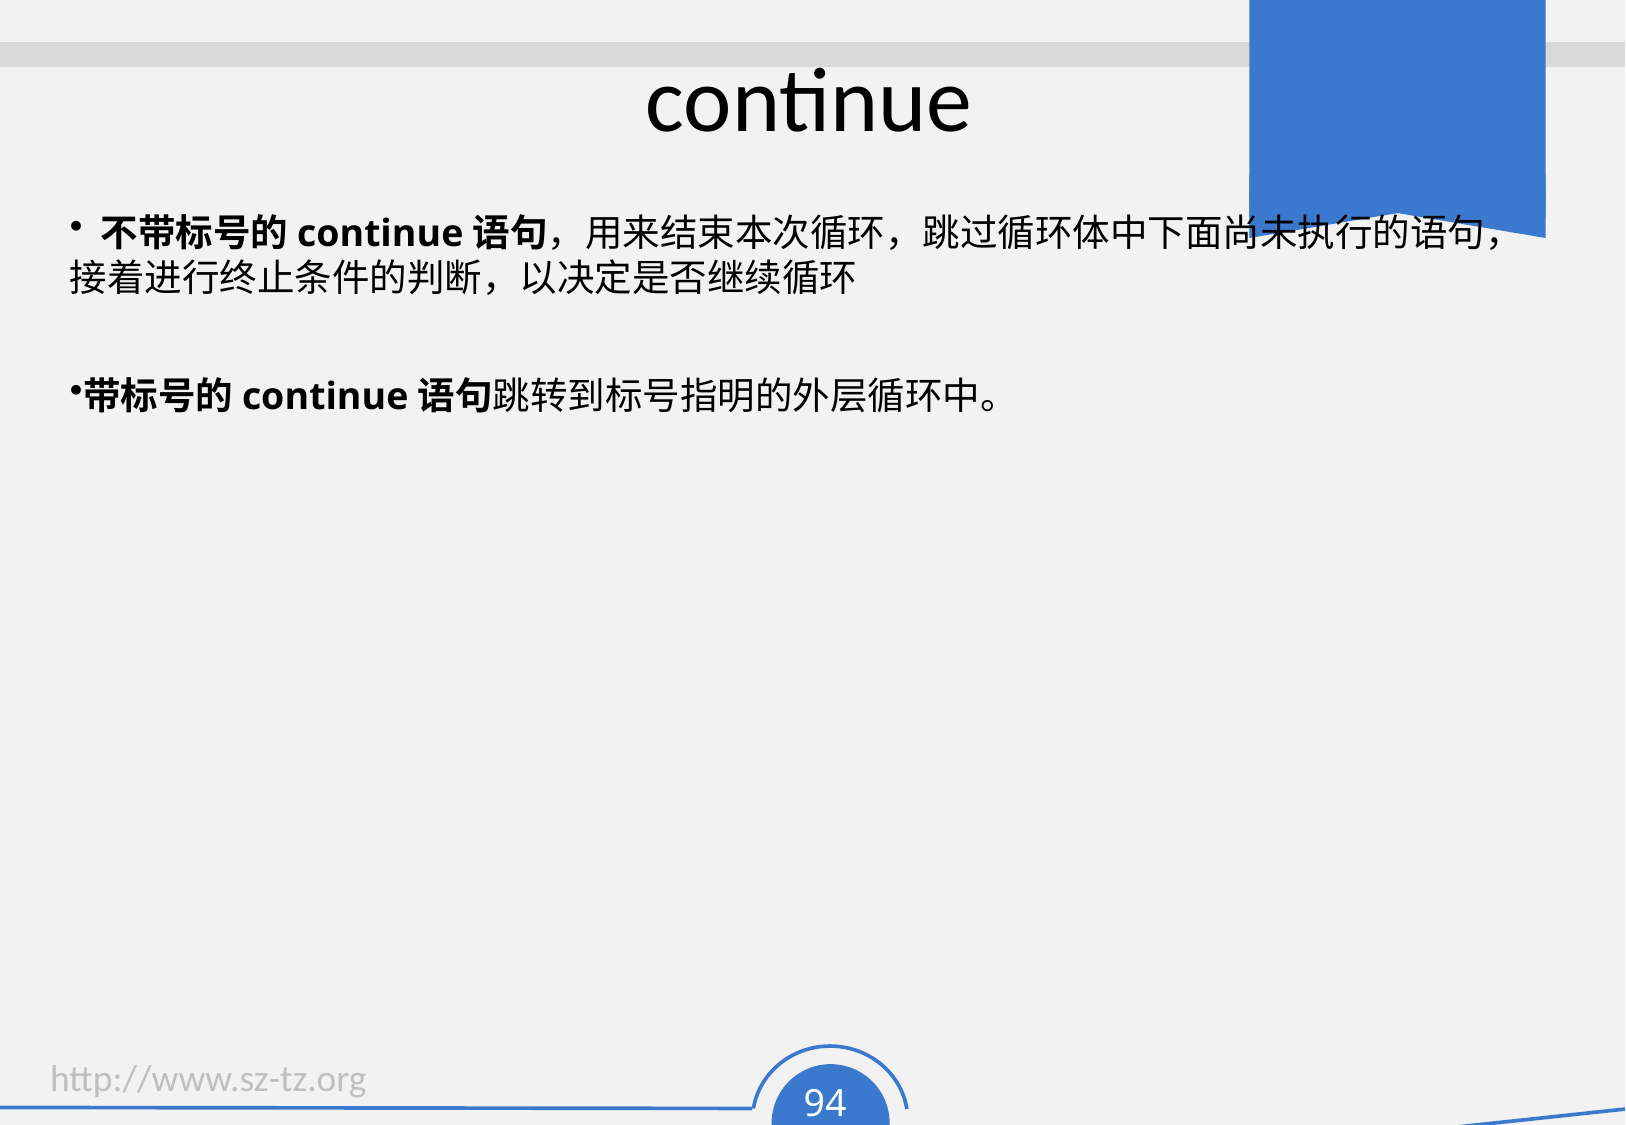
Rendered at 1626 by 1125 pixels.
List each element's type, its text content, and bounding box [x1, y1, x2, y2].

title continue [105, 32, 1513, 132]
text_box 不带标号的continue语句，用来结束本次循环，跳过循环体中下面尚未执行的语句，接着进行终止条件的判断，以决定是否继续循环 带标号的continue语句跳转到标号指明的外层循环中。 [55, 201, 1557, 425]
